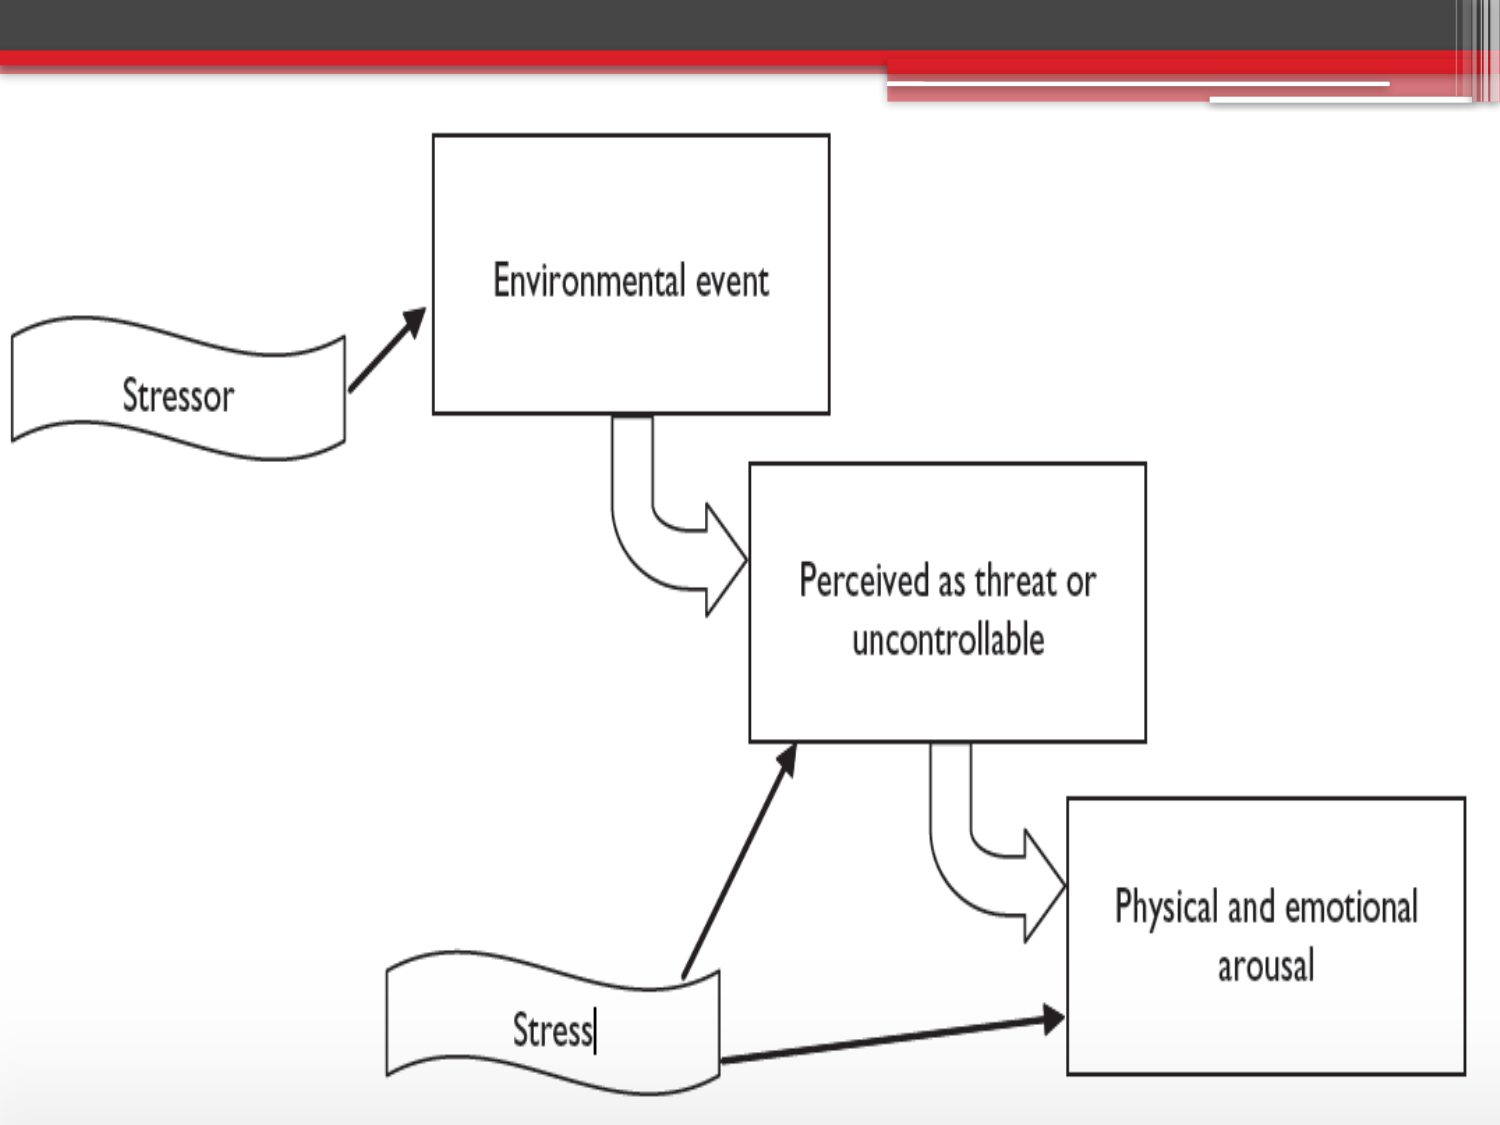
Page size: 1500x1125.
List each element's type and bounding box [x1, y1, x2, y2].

list [0, 112, 1500, 1125]
